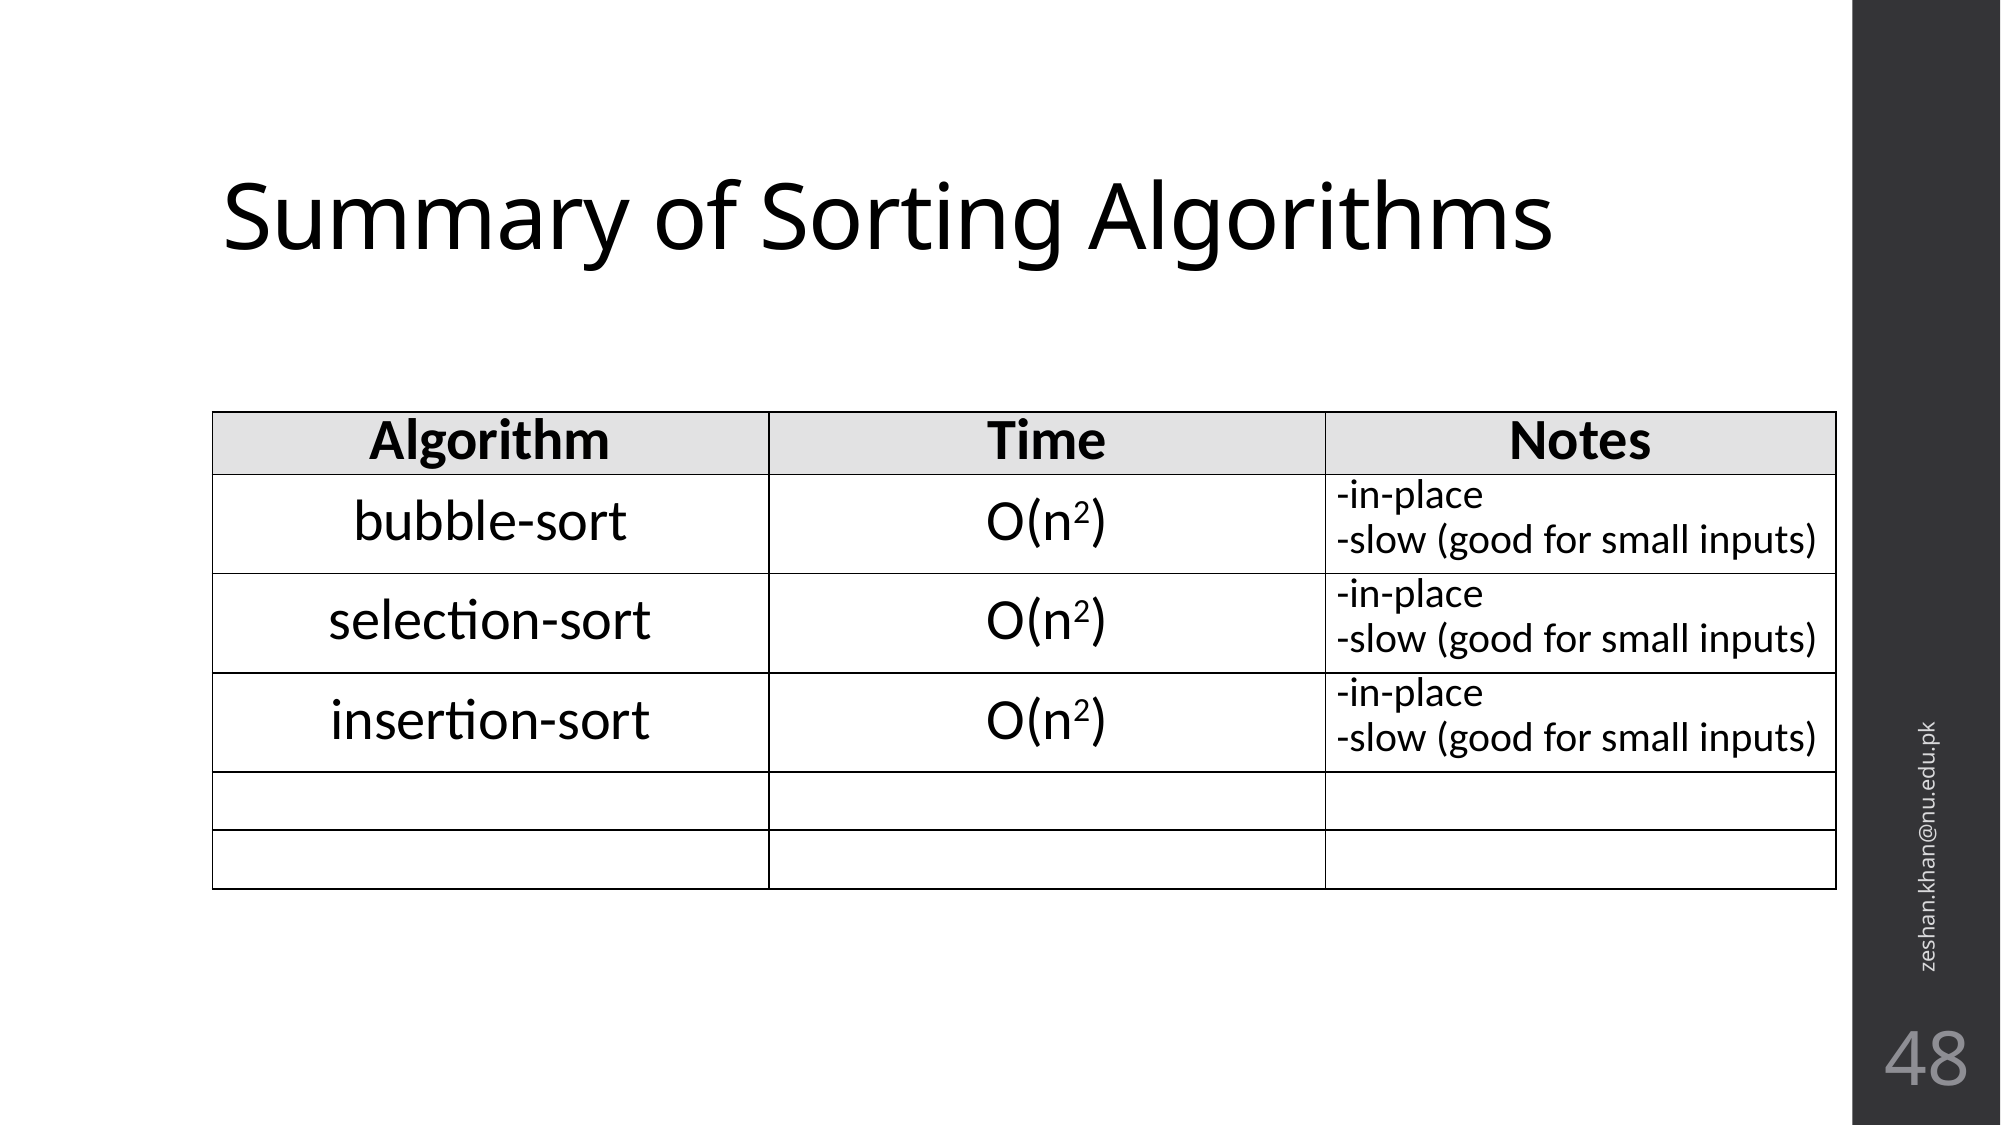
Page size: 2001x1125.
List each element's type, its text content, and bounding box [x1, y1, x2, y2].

table_cell O(n2) [770, 674, 1325, 771]
title Summary of Sorting Algorithms [206, 60, 1797, 278]
table_cell [770, 831, 1325, 888]
table_cell insertion-sort [213, 674, 768, 771]
footer zeshan.khan@nu.edu.pk [1897, 400, 1958, 988]
table_cell [770, 773, 1325, 829]
table_cell -in-place -slow (good for small inputs) [1326, 475, 1835, 573]
table_cell selection-sort [213, 574, 768, 672]
table_cell -in-place -slow (good for small inputs) [1326, 674, 1835, 771]
table_cell -in-place -slow (good for small inputs) [1326, 574, 1835, 672]
table_header Time [770, 413, 1325, 474]
table_cell [1326, 773, 1835, 829]
table_header Notes [1326, 413, 1835, 474]
table_cell O(n2) [770, 574, 1325, 672]
slide_number 48 [1852, 1012, 2000, 1110]
table_cell O(n2) [770, 475, 1325, 573]
table_cell [213, 831, 768, 888]
table_cell [213, 773, 768, 829]
table_cell [1326, 831, 1835, 888]
table_header Algorithm [213, 413, 768, 474]
table_cell bubble-sort [213, 475, 768, 573]
